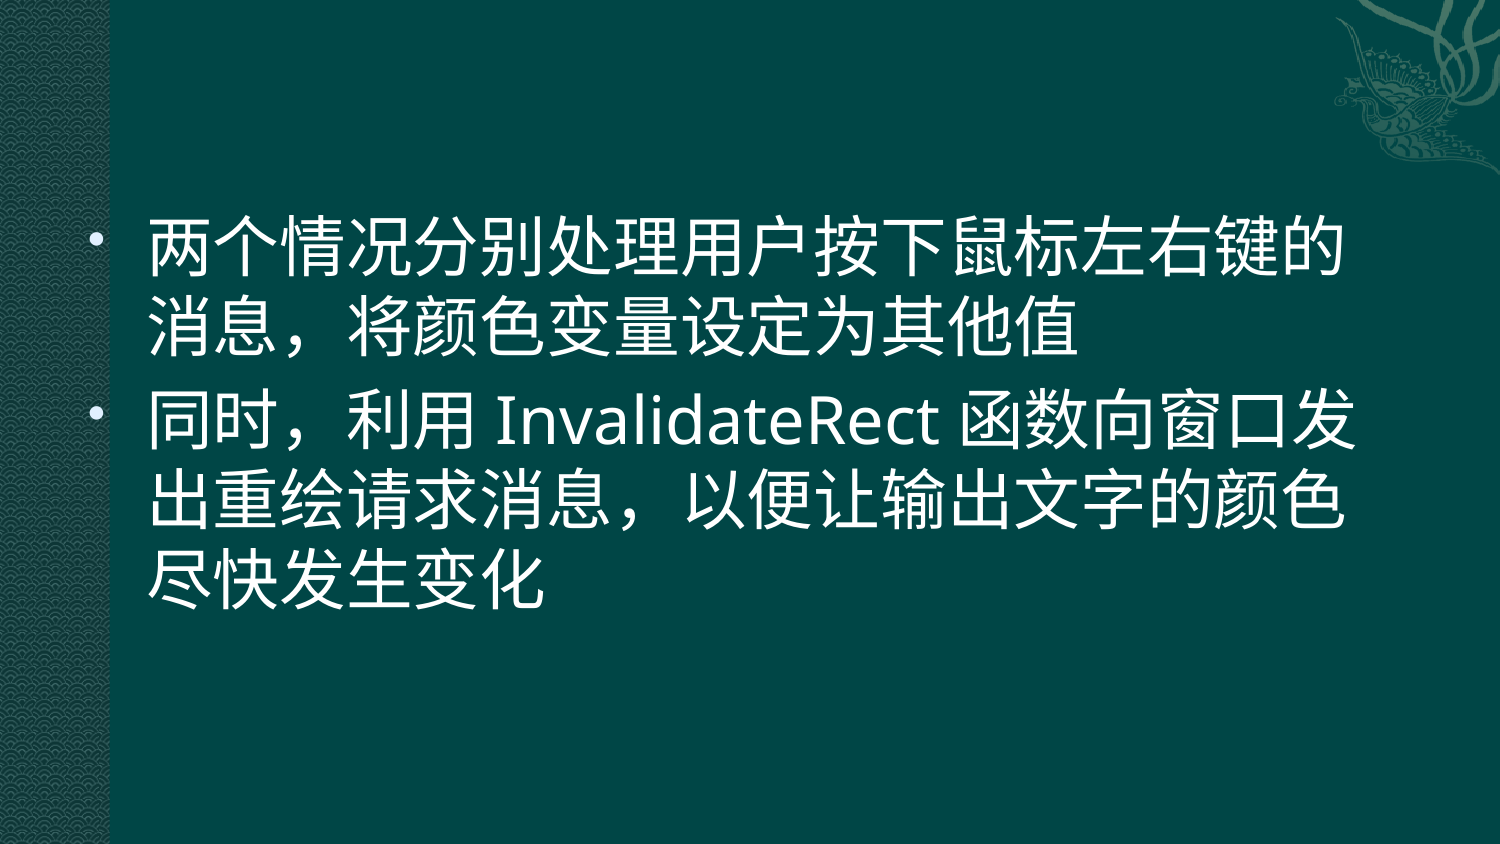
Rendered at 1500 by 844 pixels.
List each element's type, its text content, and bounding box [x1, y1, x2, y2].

list 两个情况分别处理用户按下鼠标左右键的消息，将颜色变量设定为其他值 同时，利用InvalidateRect函数向窗口发出重绘请求消息，以便让输出文字的颜色尽快发生变化 [75, 196, 1425, 754]
picture [0, 0, 110, 844]
